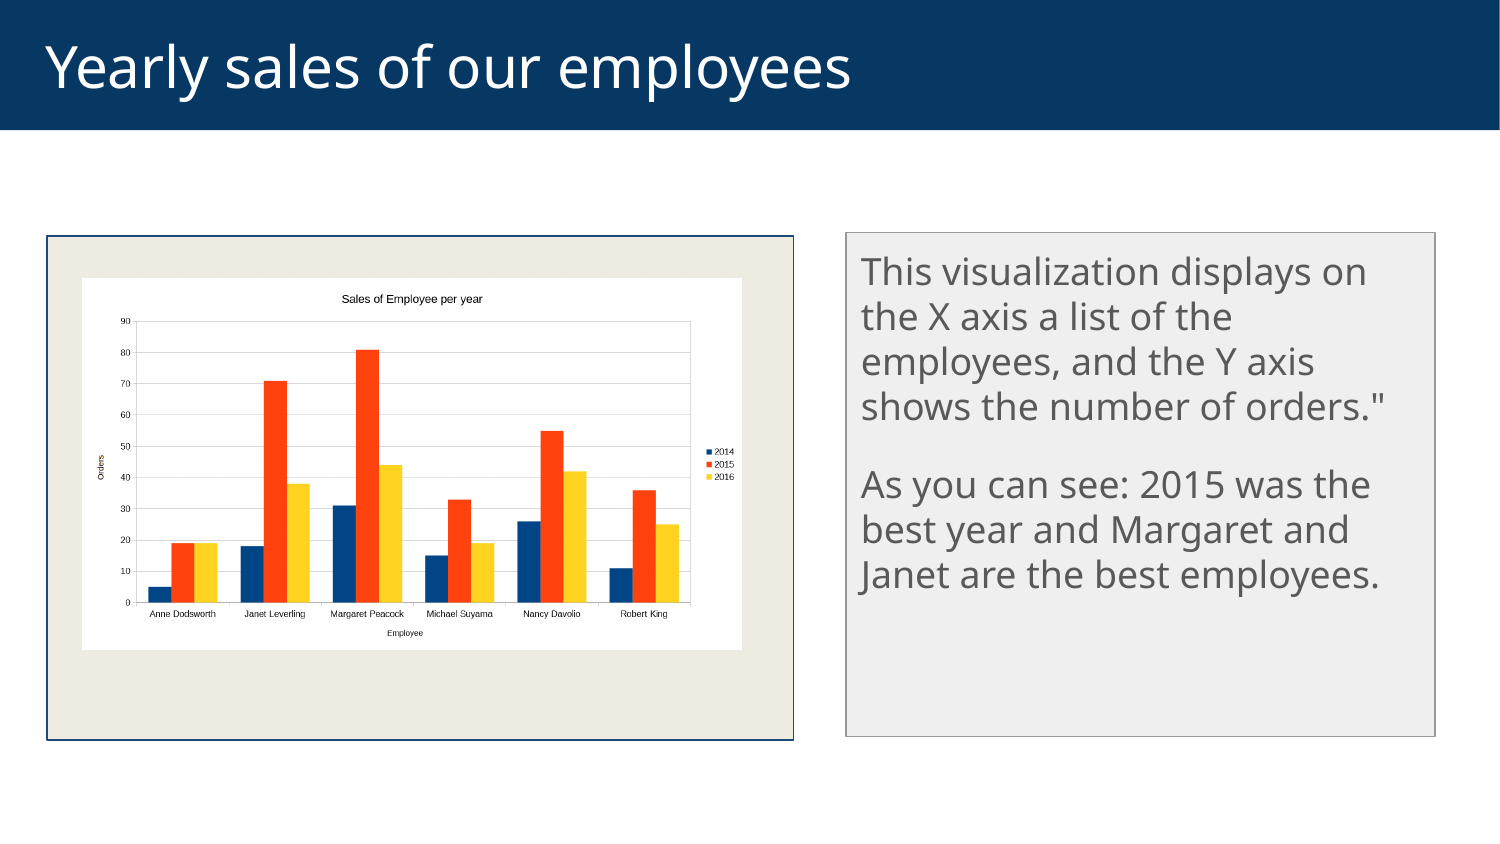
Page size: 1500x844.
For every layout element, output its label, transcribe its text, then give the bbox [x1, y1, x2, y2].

text_box [47, 236, 794, 740]
text_box Yearly sales of our employees [0, 0, 1500, 131]
picture [82, 278, 742, 650]
text_box This visualization displays on the X axis a list of the employees, and the Y axis shows the number of orders." As you can see: 2015 was the best year and Margaret and Janet are the best employees. [846, 232, 1435, 737]
